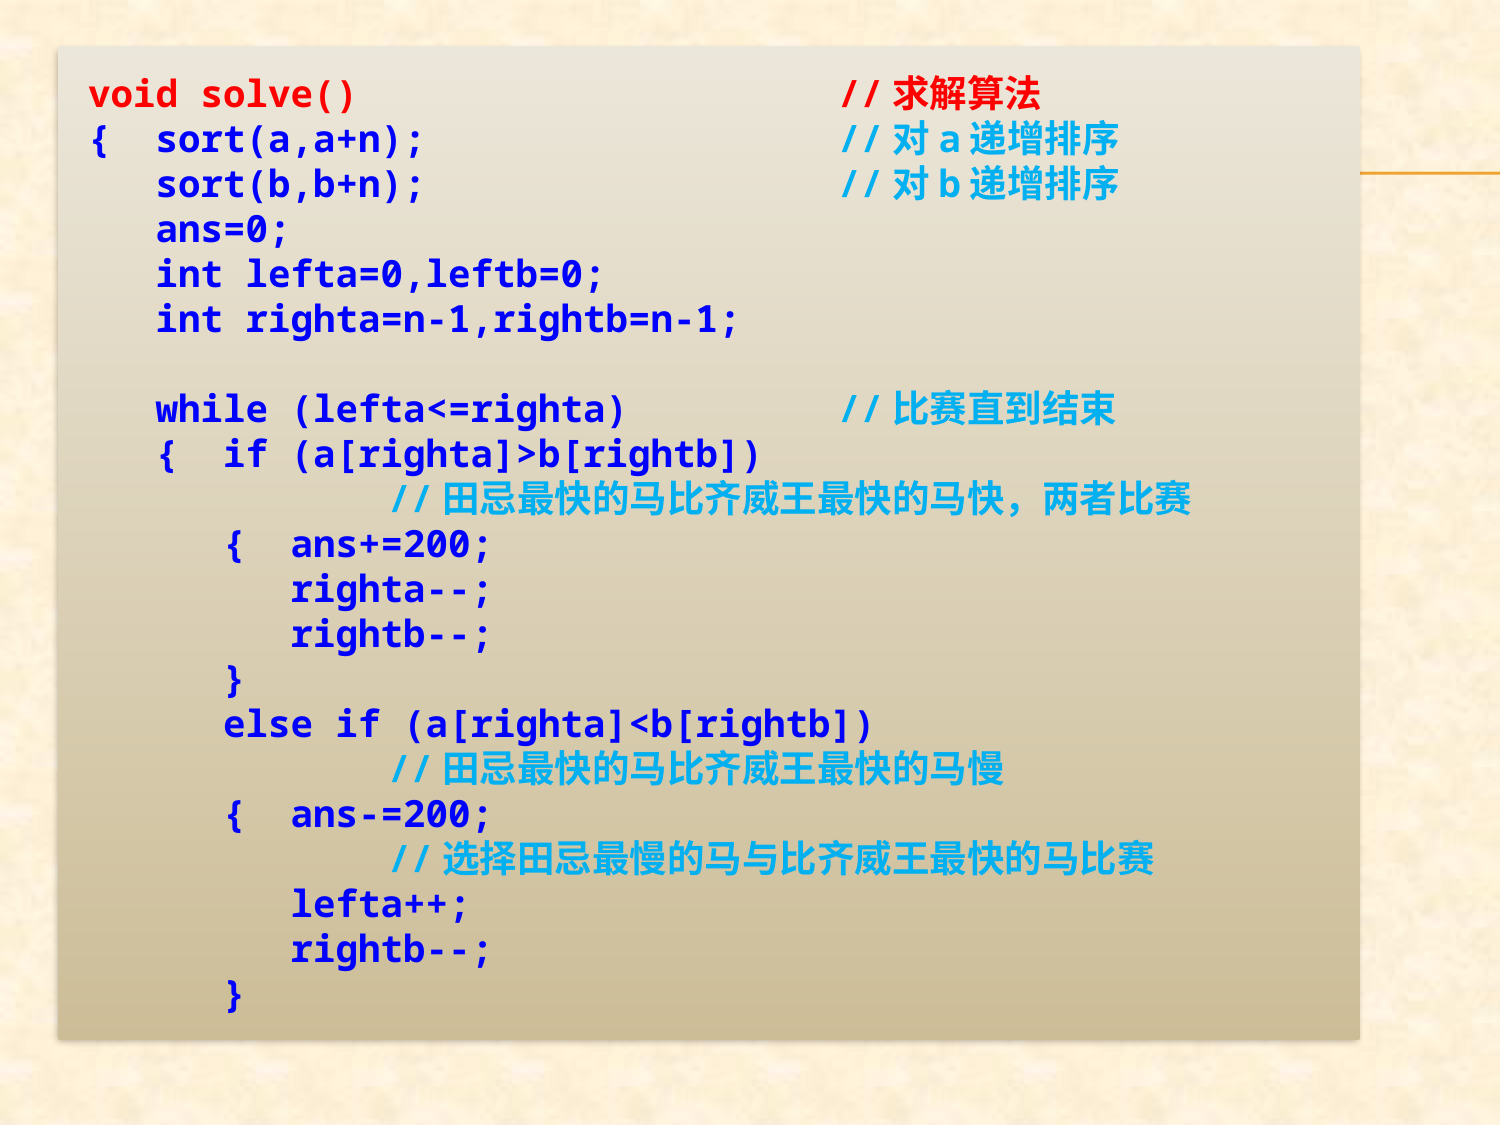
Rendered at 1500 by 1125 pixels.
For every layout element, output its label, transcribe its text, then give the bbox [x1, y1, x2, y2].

picture [0, 0, 1500, 1125]
text_box void solve() //求解算法 { sort(a,a+n); //对a递增排序 sort(b,b+n); //对b递增排序 ans=0; int lefta=0,leftb=0; int righta=n-1,rightb=n-1; while (lefta<=righta) //比赛直到结束 { if (a[righta]>b[rightb]) //田忌最快的马比齐威王最快的马快，两者比赛 { ans+=200; righta--; rightb--; } else if (a[righta]<b[rightb]) //田忌最快的马比齐威王最快的马慢 { ans-=200; //选择田忌最慢的马与比齐威王最快的马比赛 lefta++; rightb--; } [58, 46, 1360, 1040]
